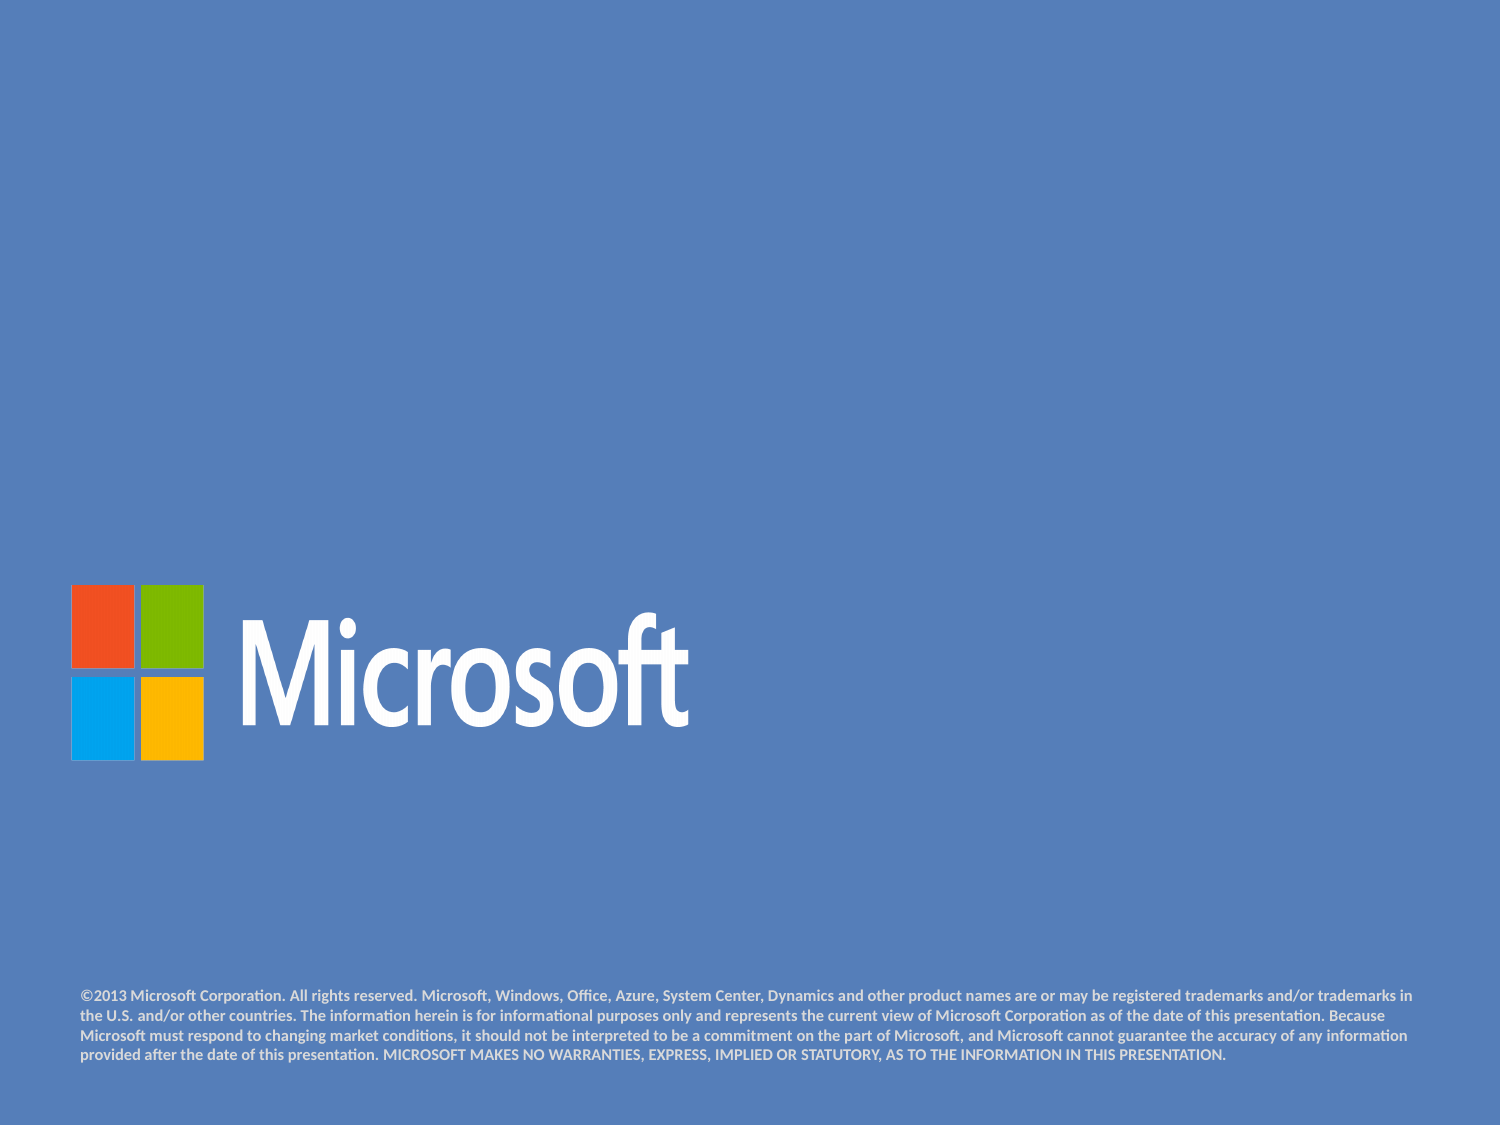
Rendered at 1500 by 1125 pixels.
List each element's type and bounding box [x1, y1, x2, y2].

picture [63, 479, 773, 865]
